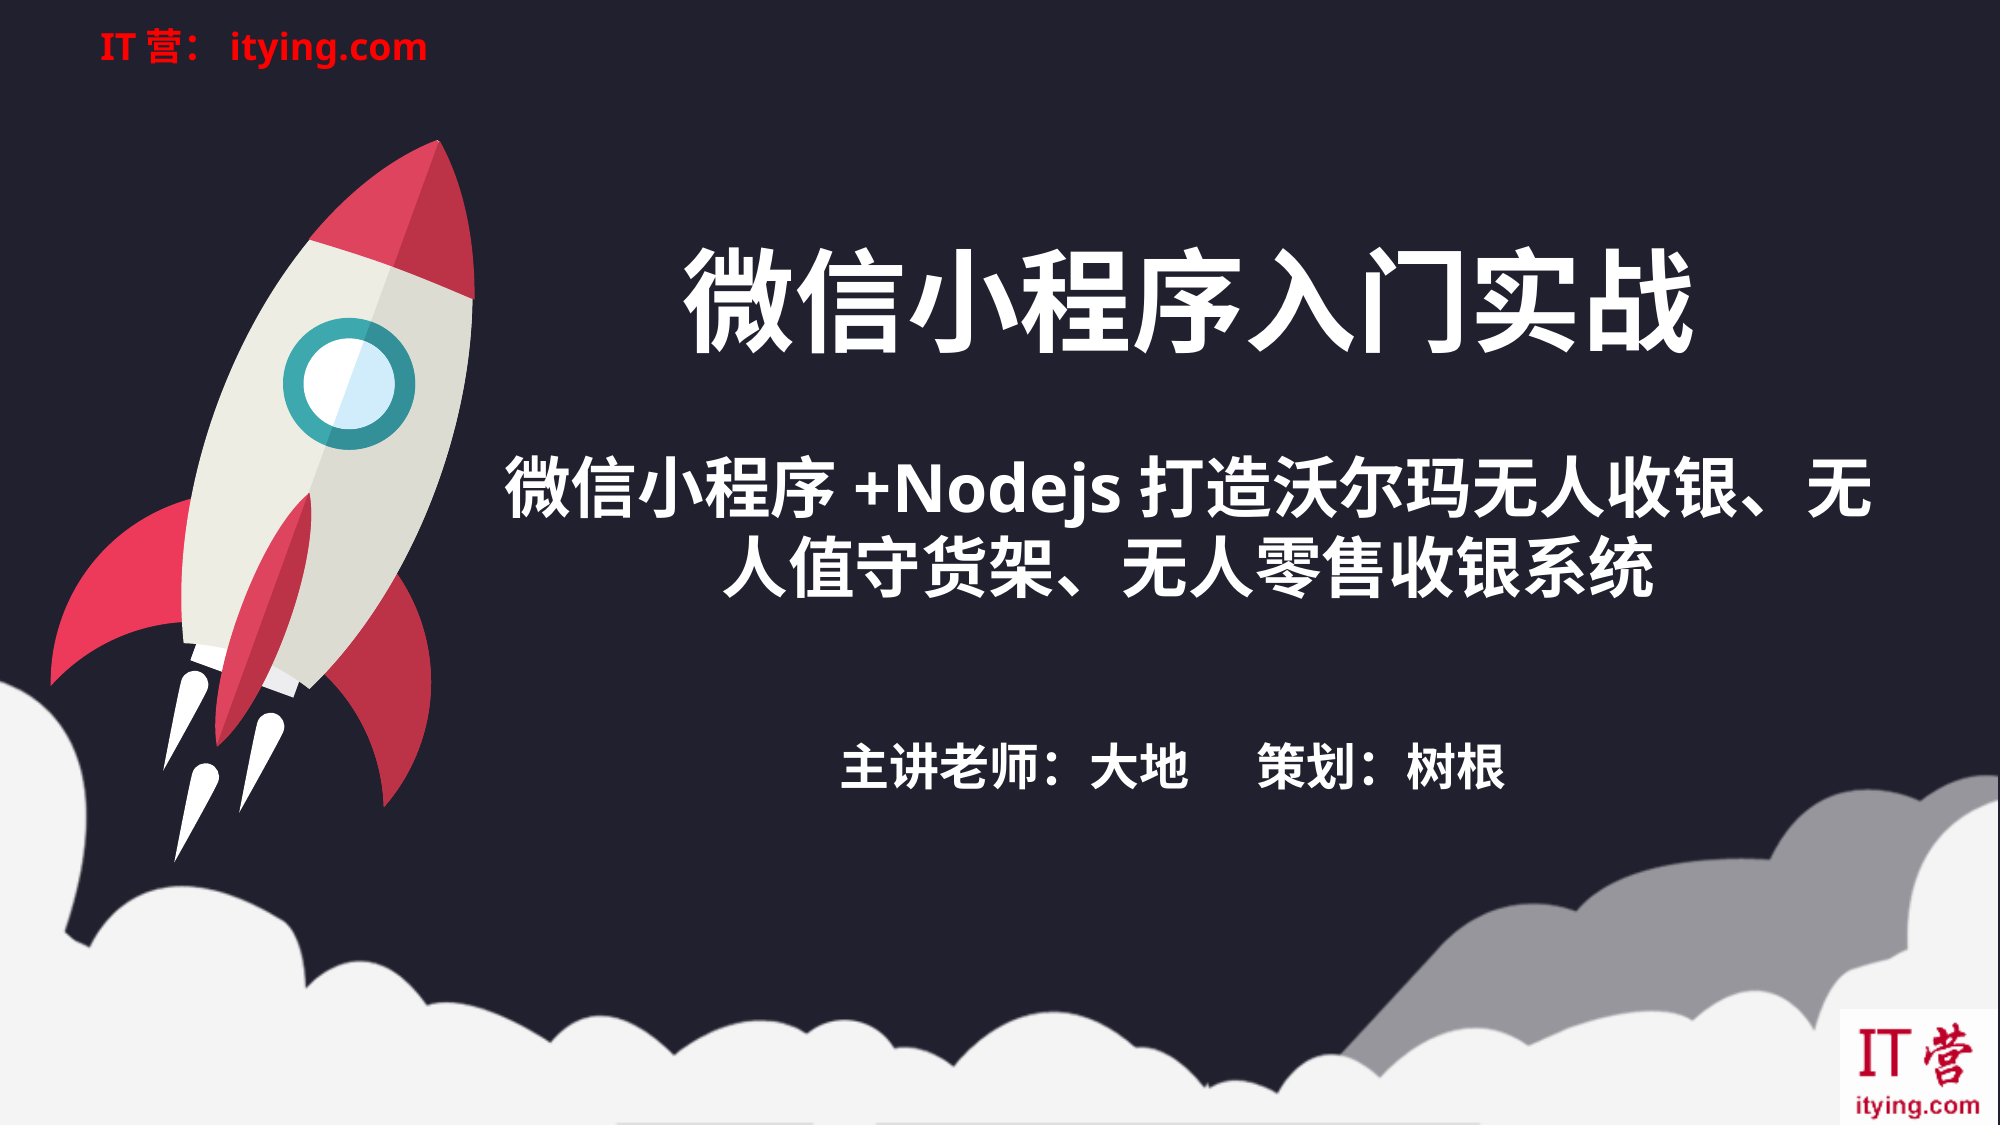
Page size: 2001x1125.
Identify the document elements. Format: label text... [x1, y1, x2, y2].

text_box 微信小程序入门实战 微信小程序+Nodejs打造沃尔玛无人收银、无人值守货架、无人零售收银系统 [497, 223, 1895, 611]
text_box IT营：itying.com [85, 15, 474, 76]
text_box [116, 117, 497, 886]
picture [0, 611, 1998, 1125]
